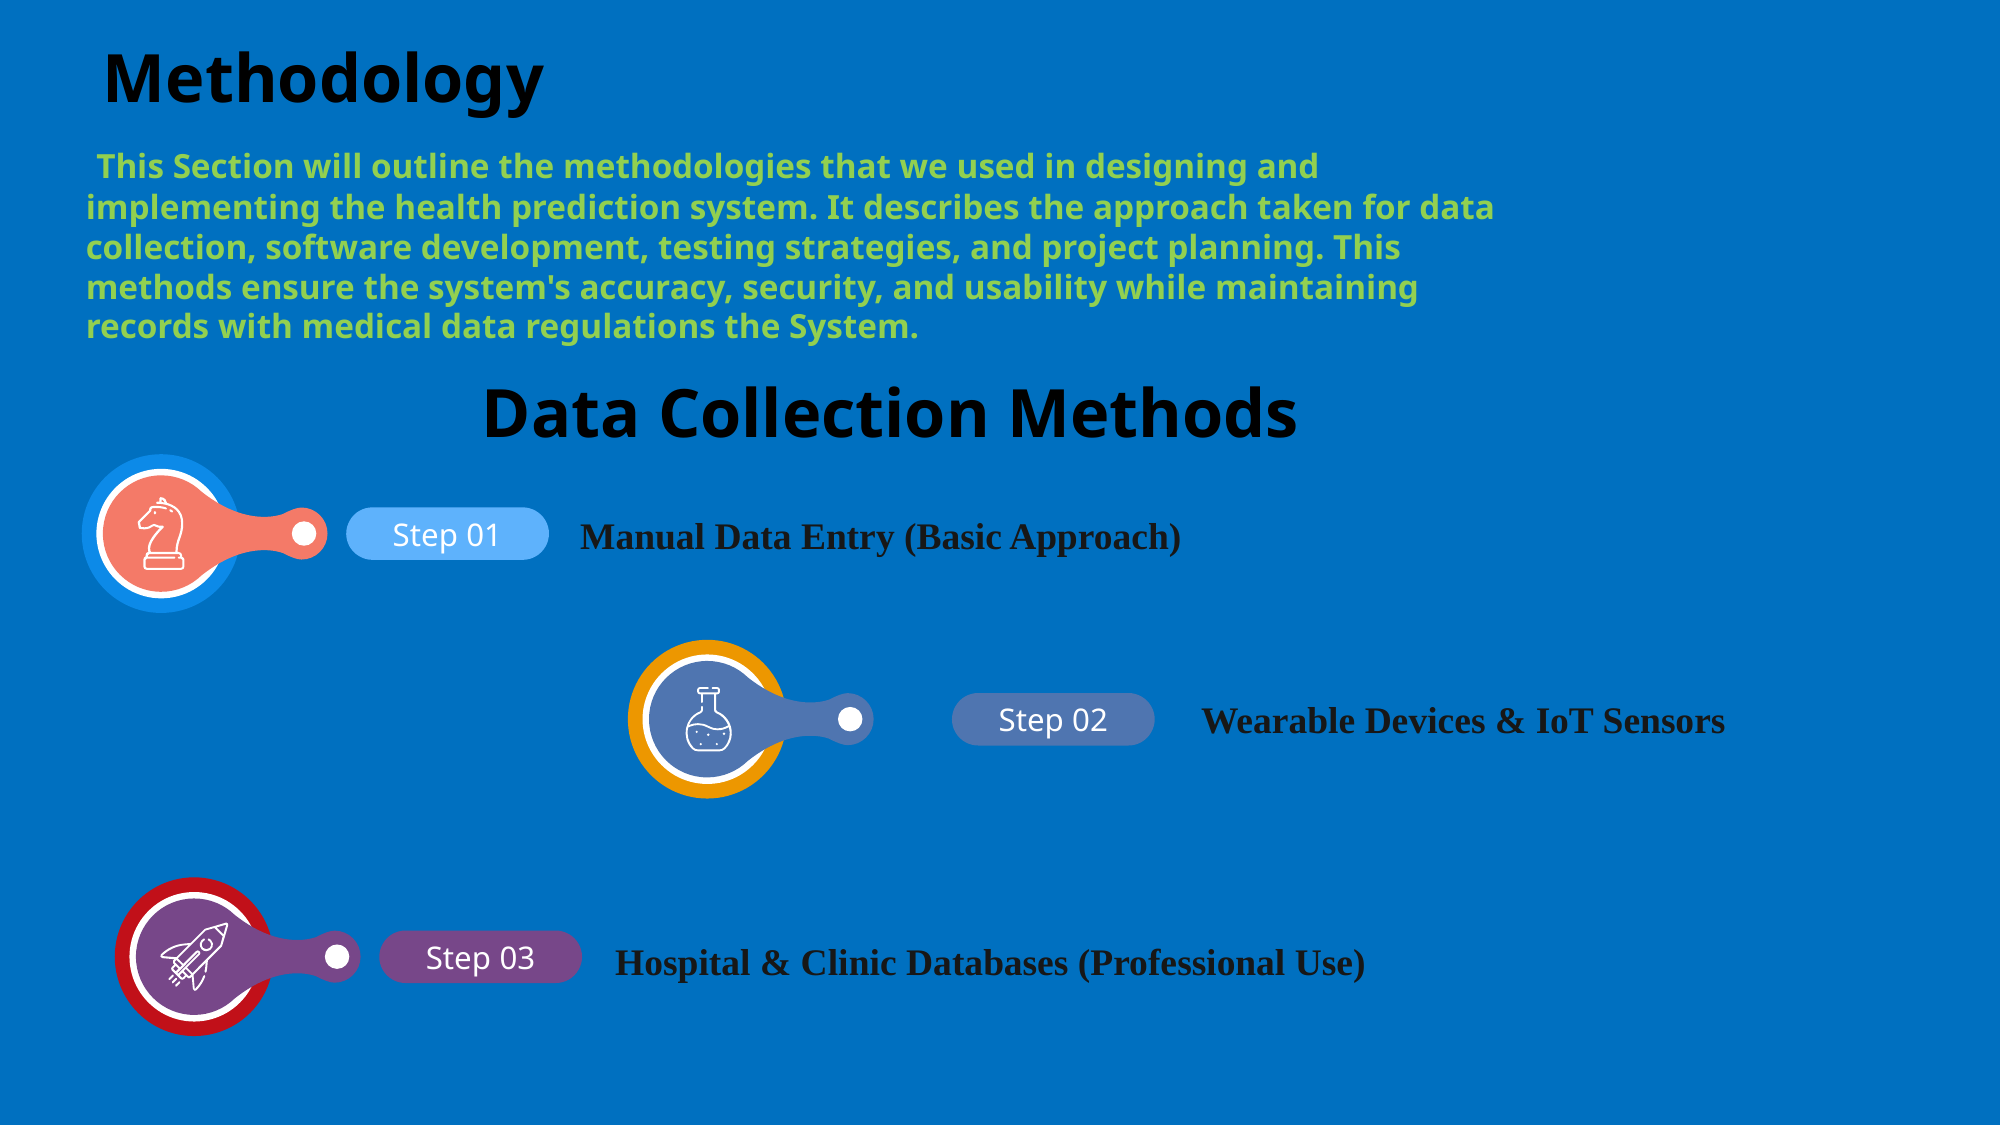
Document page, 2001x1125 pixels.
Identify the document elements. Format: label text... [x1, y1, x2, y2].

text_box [627, 639, 1557, 799]
title Methodology [46, 20, 601, 144]
text_box Data Collection Methods [466, 371, 1734, 451]
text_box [114, 877, 984, 1037]
text_box Hospital & Clinic Databases (Professional Use) [988, 924, 1601, 991]
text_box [81, 453, 951, 614]
text_box Manual Data Entry (Basic Approach) [955, 497, 1566, 565]
text_box Wearable Devices & IoT Sensors [1561, 688, 1766, 749]
text_box This Section will outline the methodologies that we used in designing and implementing the health prediction system. It describes the approach taken for data collection, software development, testing strategies, and project planning. This methods ensure the system's accuracy, security, and usability while maintaining records with medical data regulations the System. [71, 133, 1566, 393]
